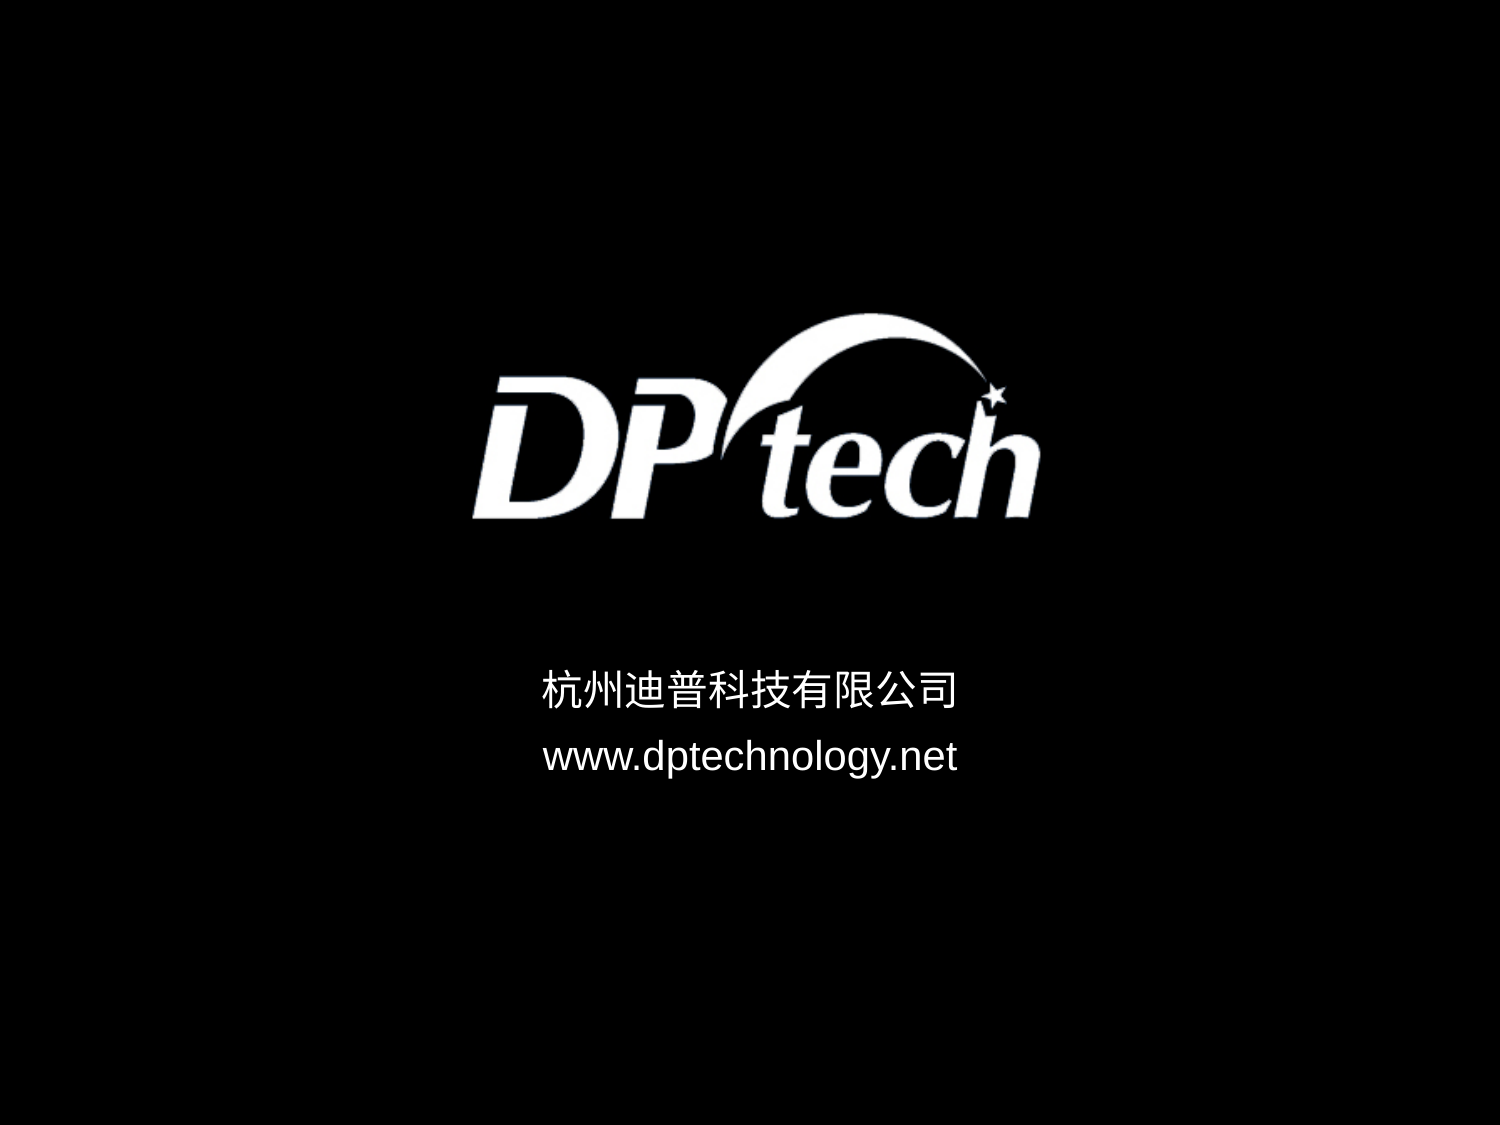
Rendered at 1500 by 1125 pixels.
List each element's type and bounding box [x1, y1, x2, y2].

picture [431, 290, 1069, 573]
